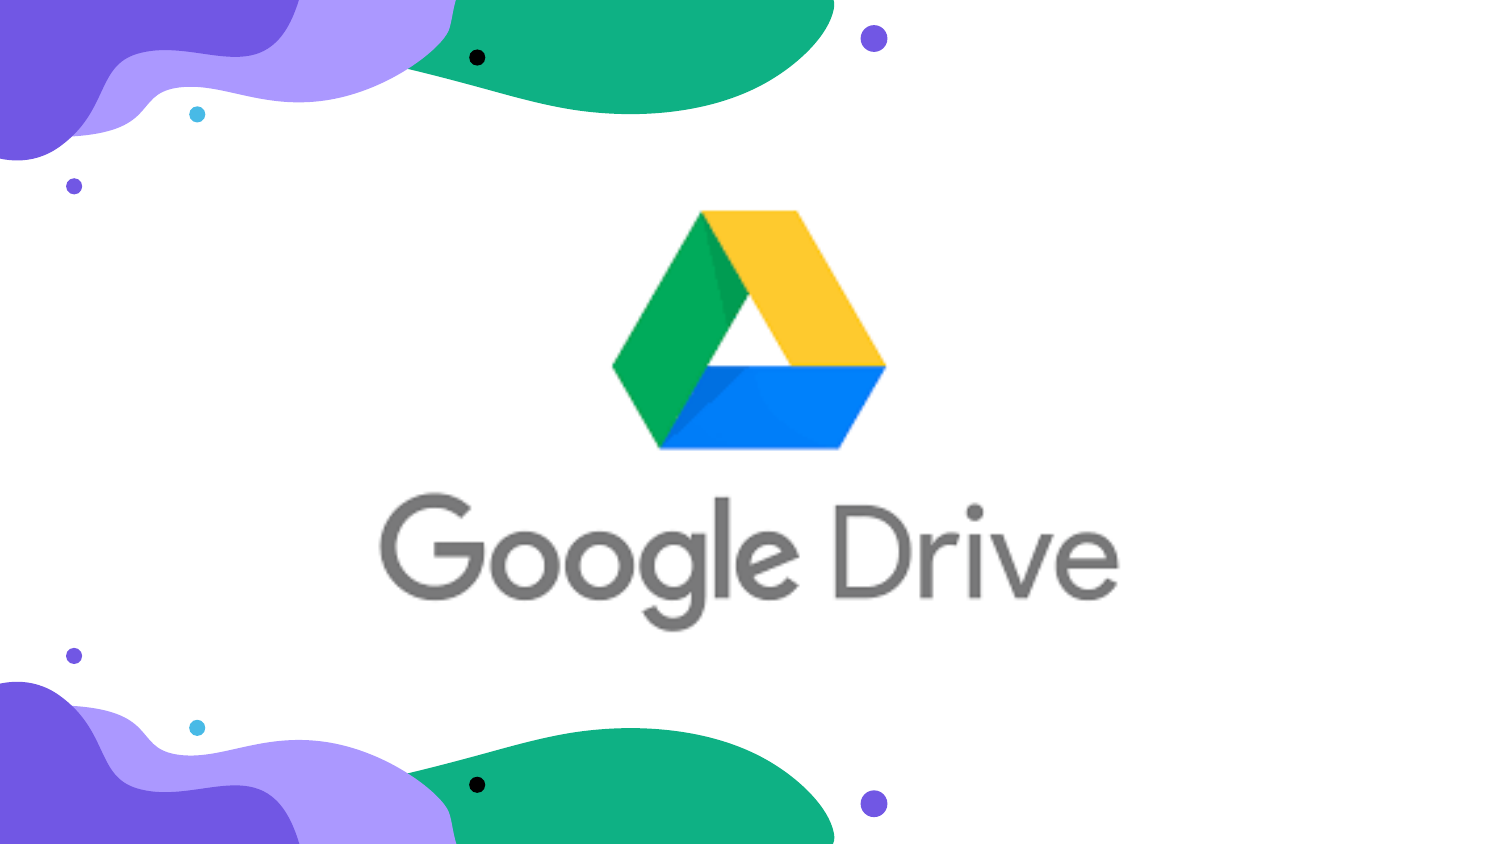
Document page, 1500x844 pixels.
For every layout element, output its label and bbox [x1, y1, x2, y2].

picture [356, 201, 1144, 643]
